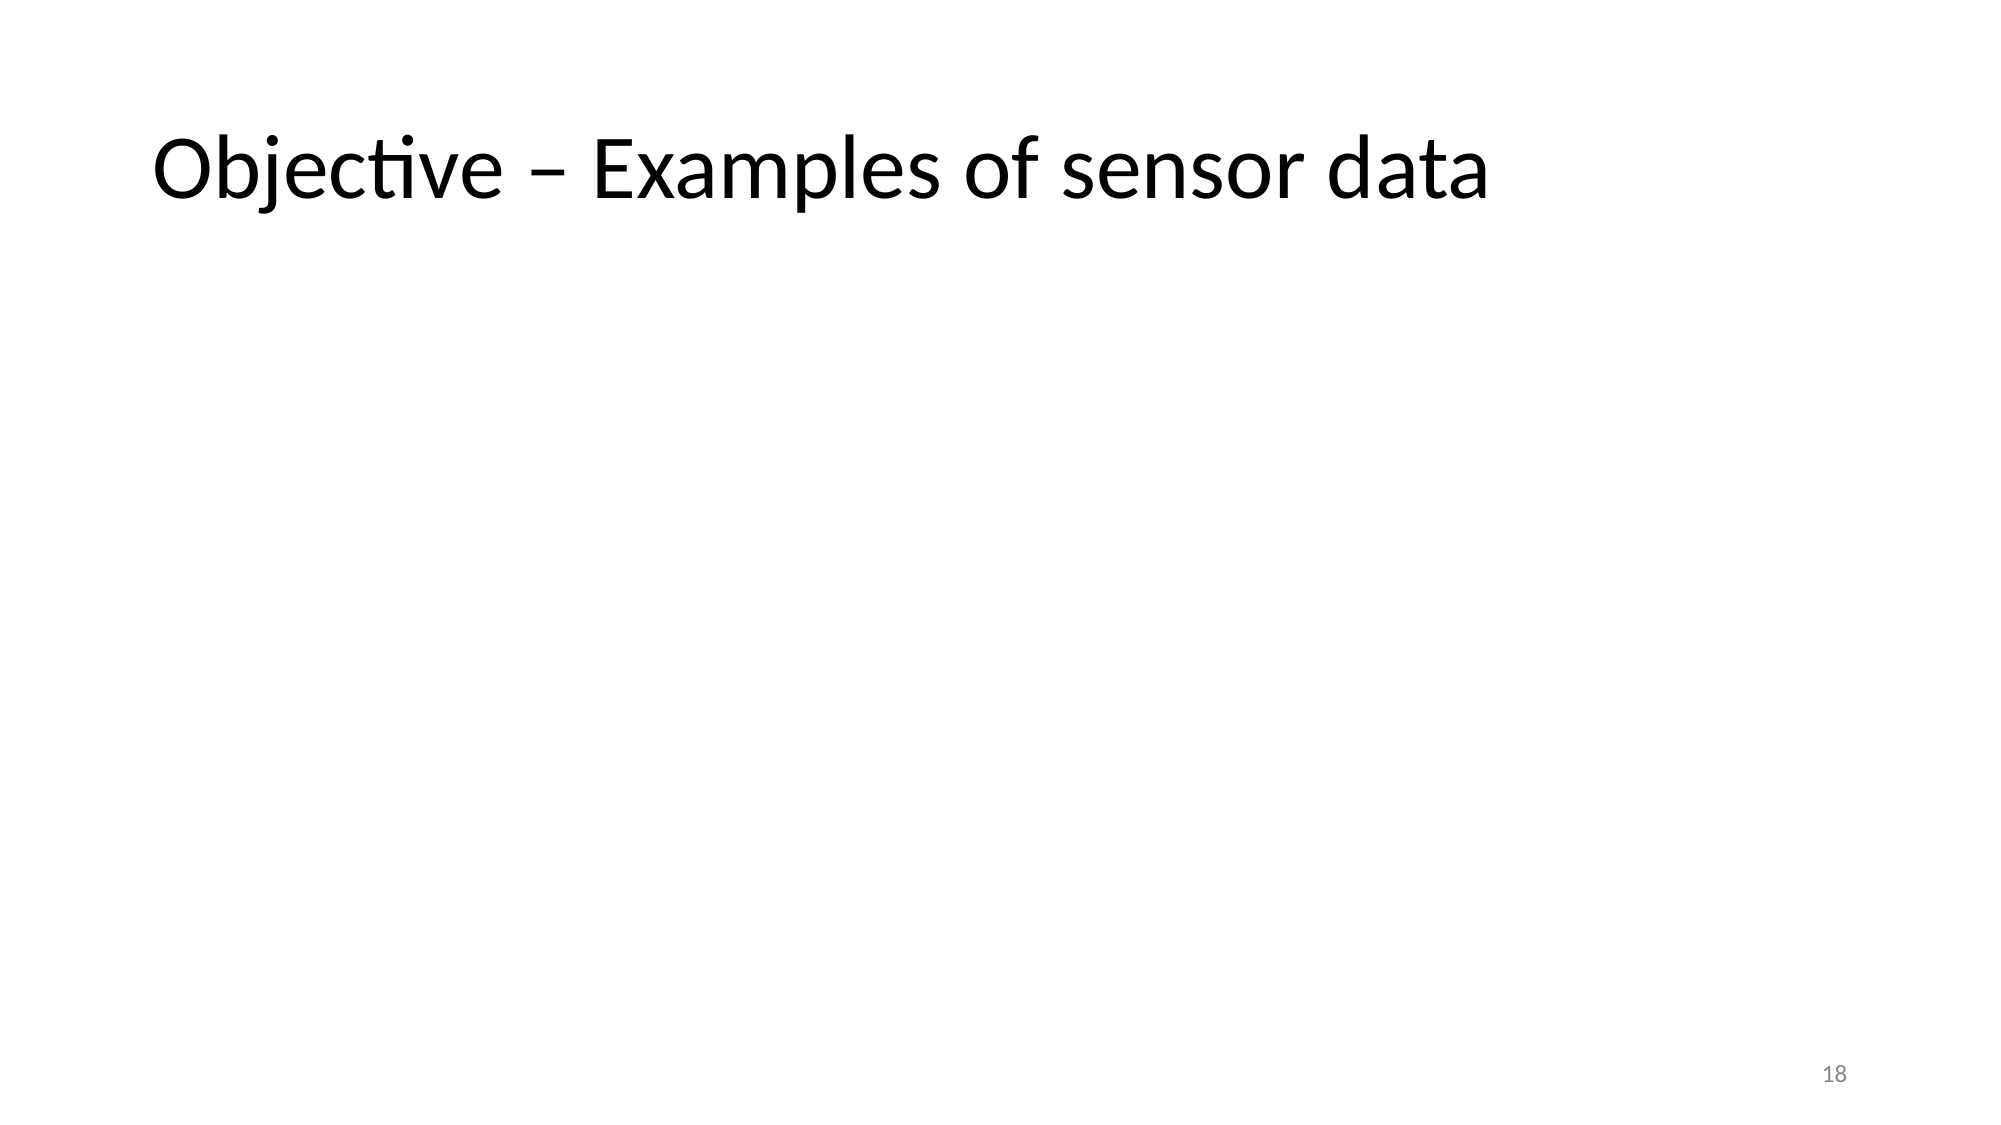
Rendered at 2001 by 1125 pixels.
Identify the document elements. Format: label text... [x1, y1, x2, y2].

slide_number 18 [1412, 1042, 1863, 1103]
title Objective – Examples of sensor data [137, 59, 1863, 278]
